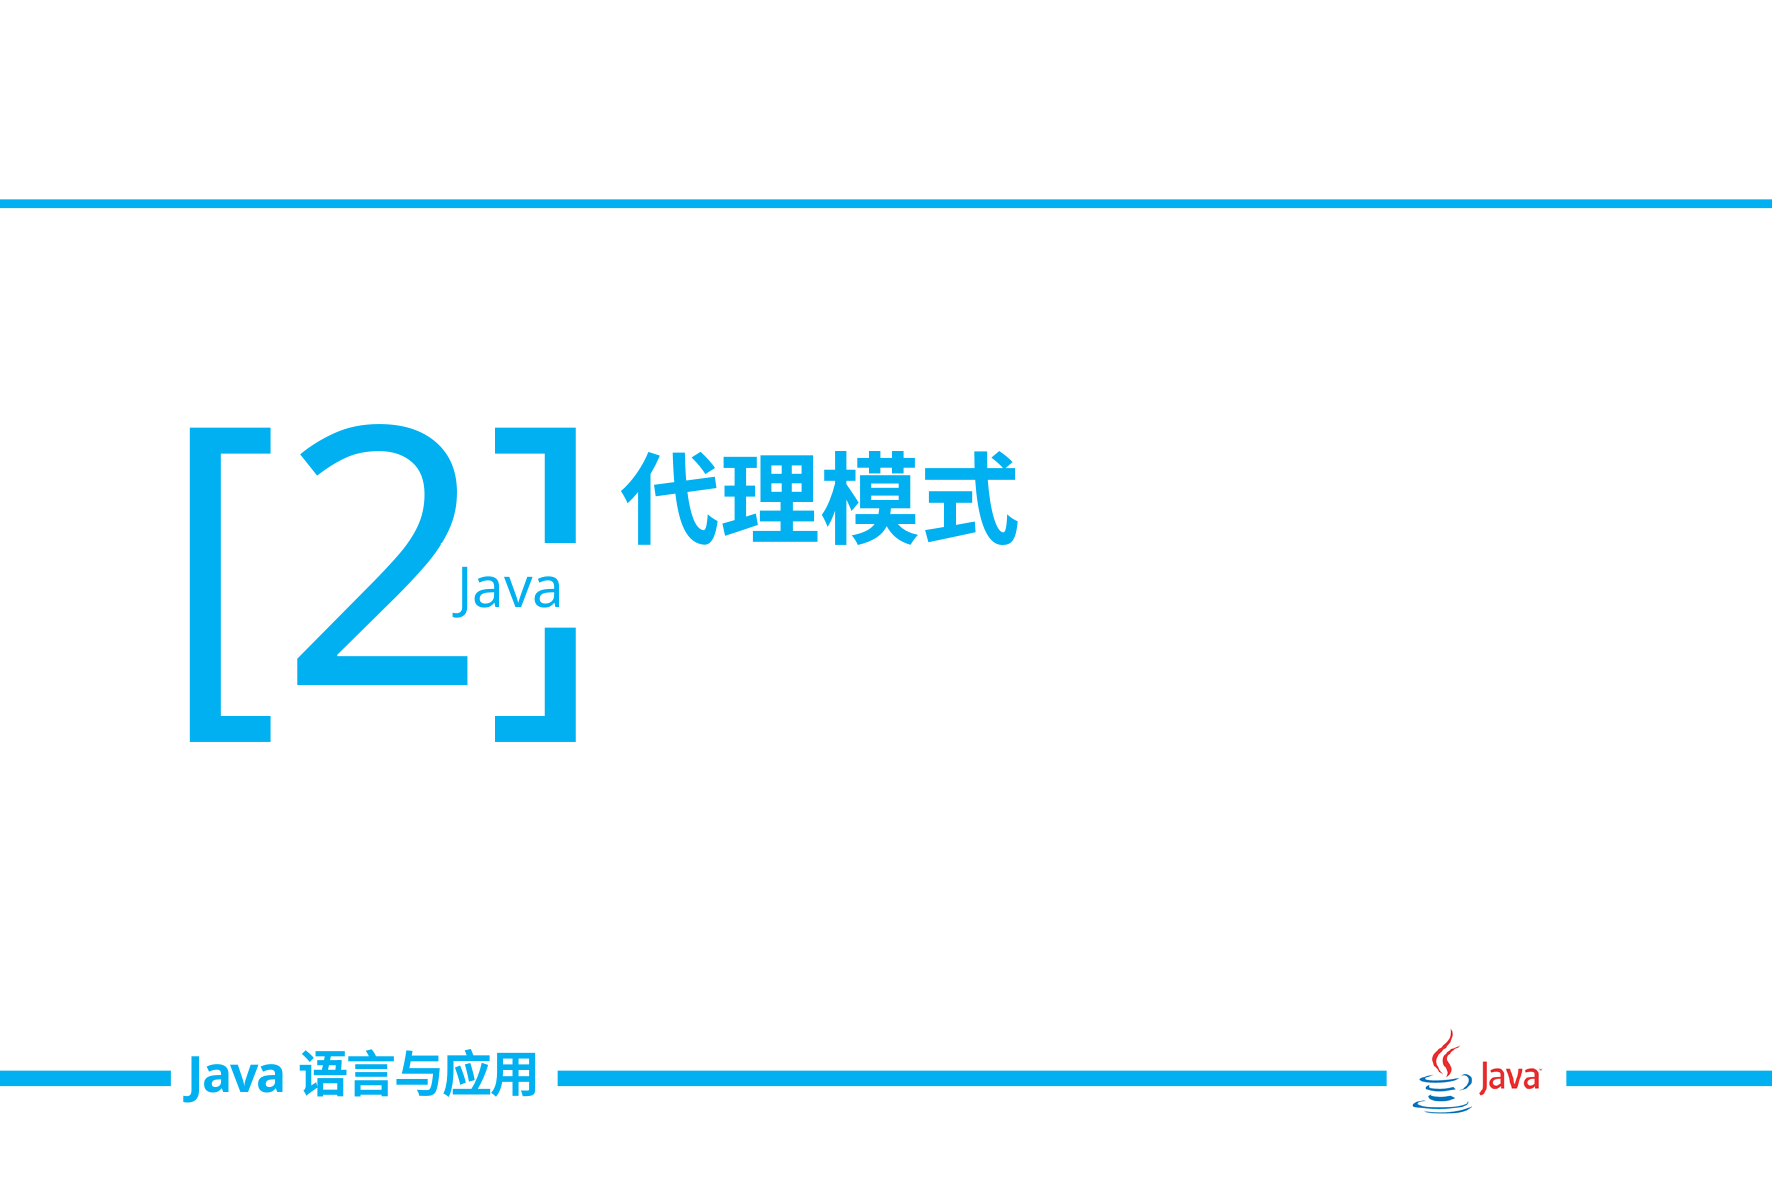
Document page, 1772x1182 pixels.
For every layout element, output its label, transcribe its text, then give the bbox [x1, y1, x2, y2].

picture [1386, 1019, 1567, 1117]
text_box Java [440, 543, 582, 628]
text_box 代理模式 [620, 428, 1036, 564]
text_box [2] [147, 317, 620, 765]
